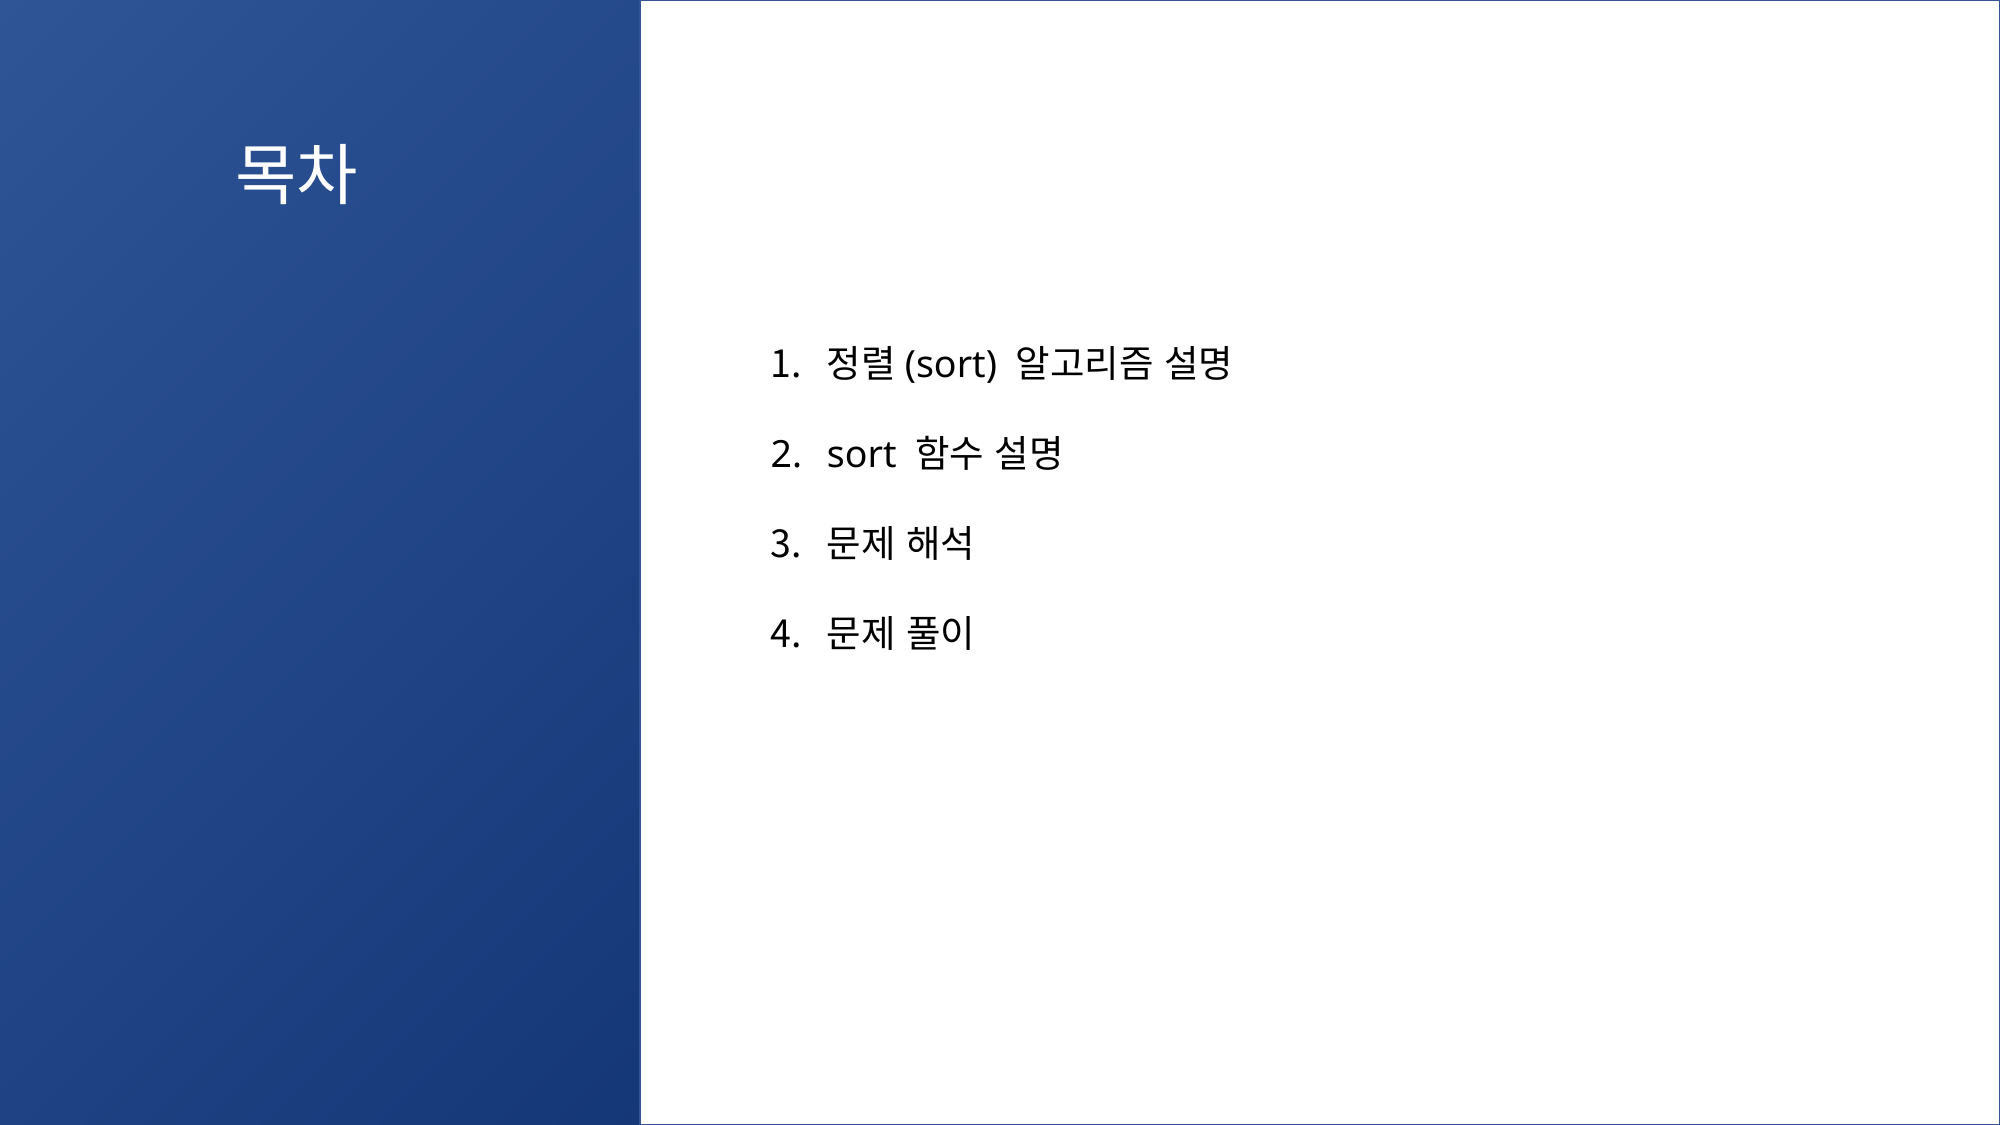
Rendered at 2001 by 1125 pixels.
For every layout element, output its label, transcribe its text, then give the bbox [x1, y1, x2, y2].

text_box [639, 0, 2000, 1125]
text_box 목차 [220, 125, 756, 221]
text_box 정렬(sort) 알고리즘 설명 sort 함수 설명 문제 해석 문제 풀이 [755, 332, 1865, 708]
